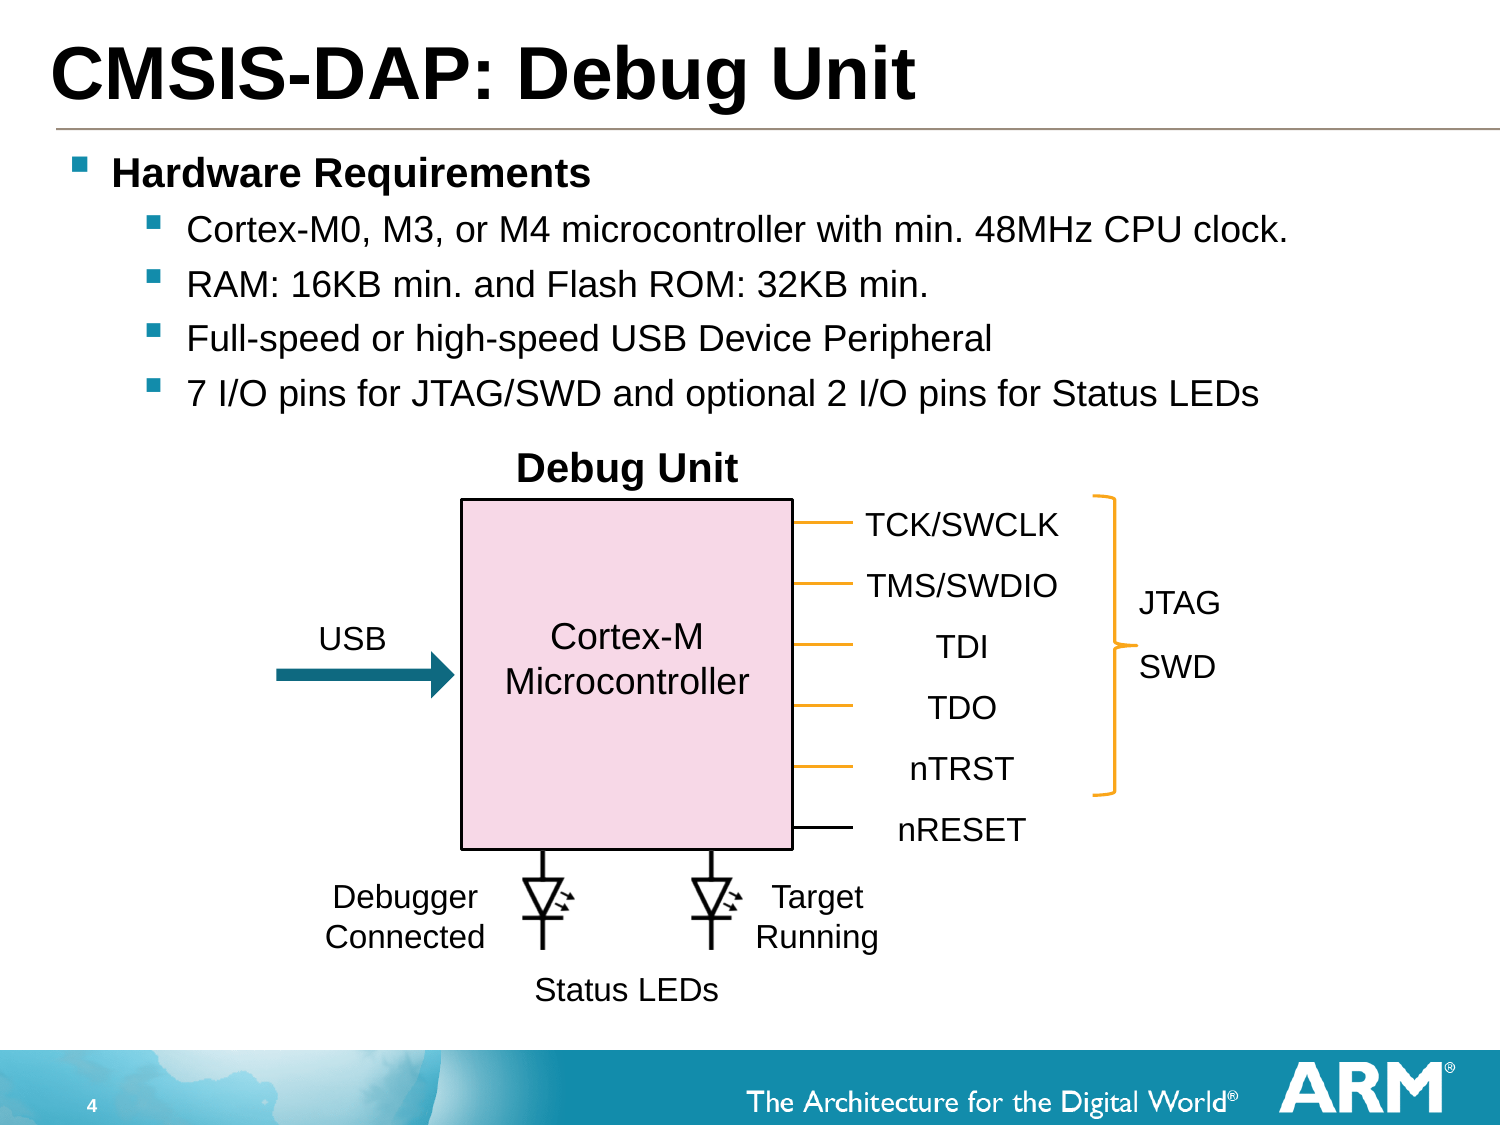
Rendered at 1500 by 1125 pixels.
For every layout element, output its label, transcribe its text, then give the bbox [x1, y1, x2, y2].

text_box Hardware Requirements Cortex-M0, M3, or M4 microcontroller with min. 48MHz CPU clock. RAM: 16KB min. and Flash ROM: 32KB min. Full-speed or high-speed USB Device Peripheral 7 I/O pins for JTAG/SWD and optional 2 I/O pins for Status LEDs [53, 138, 1455, 1013]
text_box Debug Unit [461, 433, 793, 499]
text_box JTAG [1103, 574, 1257, 629]
text_box Cortex-M Microcontroller [461, 499, 793, 850]
text_box SWD [1101, 637, 1254, 693]
text_box Debugger Connected [281, 867, 529, 963]
text_box TDO [838, 679, 1086, 734]
text_box USB [276, 609, 429, 665]
text_box Status LEDs [503, 960, 750, 1016]
picture [498, 851, 599, 950]
text_box nTRST [838, 740, 1086, 795]
text_box Target Running [694, 867, 941, 963]
text_box [276, 651, 455, 699]
picture [667, 851, 767, 950]
picture [0, 780, 1500, 1125]
title CMSIS-DAP: Debug Unit [35, 1, 1476, 139]
text_box TDI [838, 618, 1086, 673]
text_box [1092, 495, 1115, 796]
text_box nRESET [838, 801, 1086, 856]
text_box TMS/SWDIO [838, 557, 1086, 612]
text_box TCK/SWCLK [838, 496, 1086, 551]
